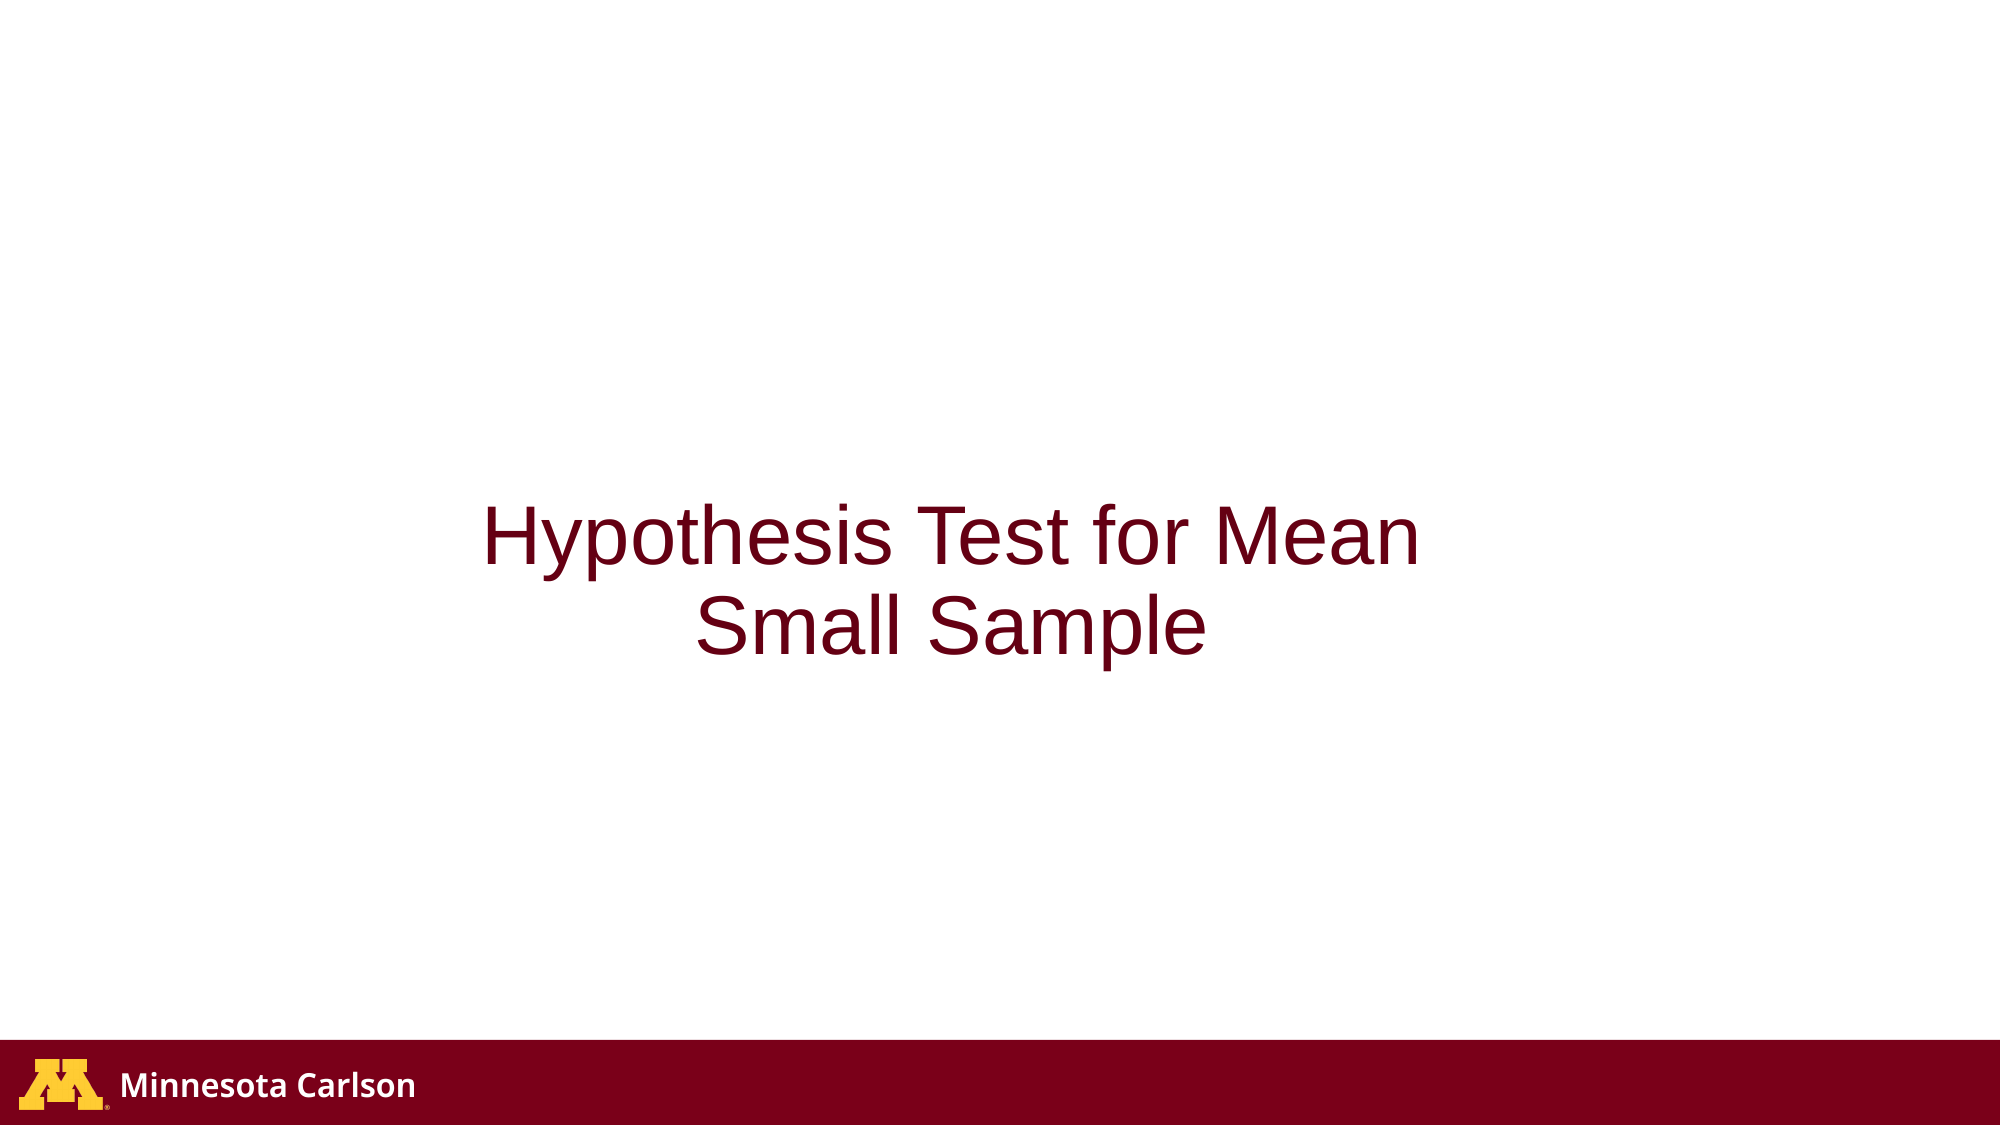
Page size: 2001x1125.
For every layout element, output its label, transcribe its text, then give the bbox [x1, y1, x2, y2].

picture [19, 1059, 414, 1110]
title Hypothesis Test for Mean Small Sample [444, 449, 1461, 716]
